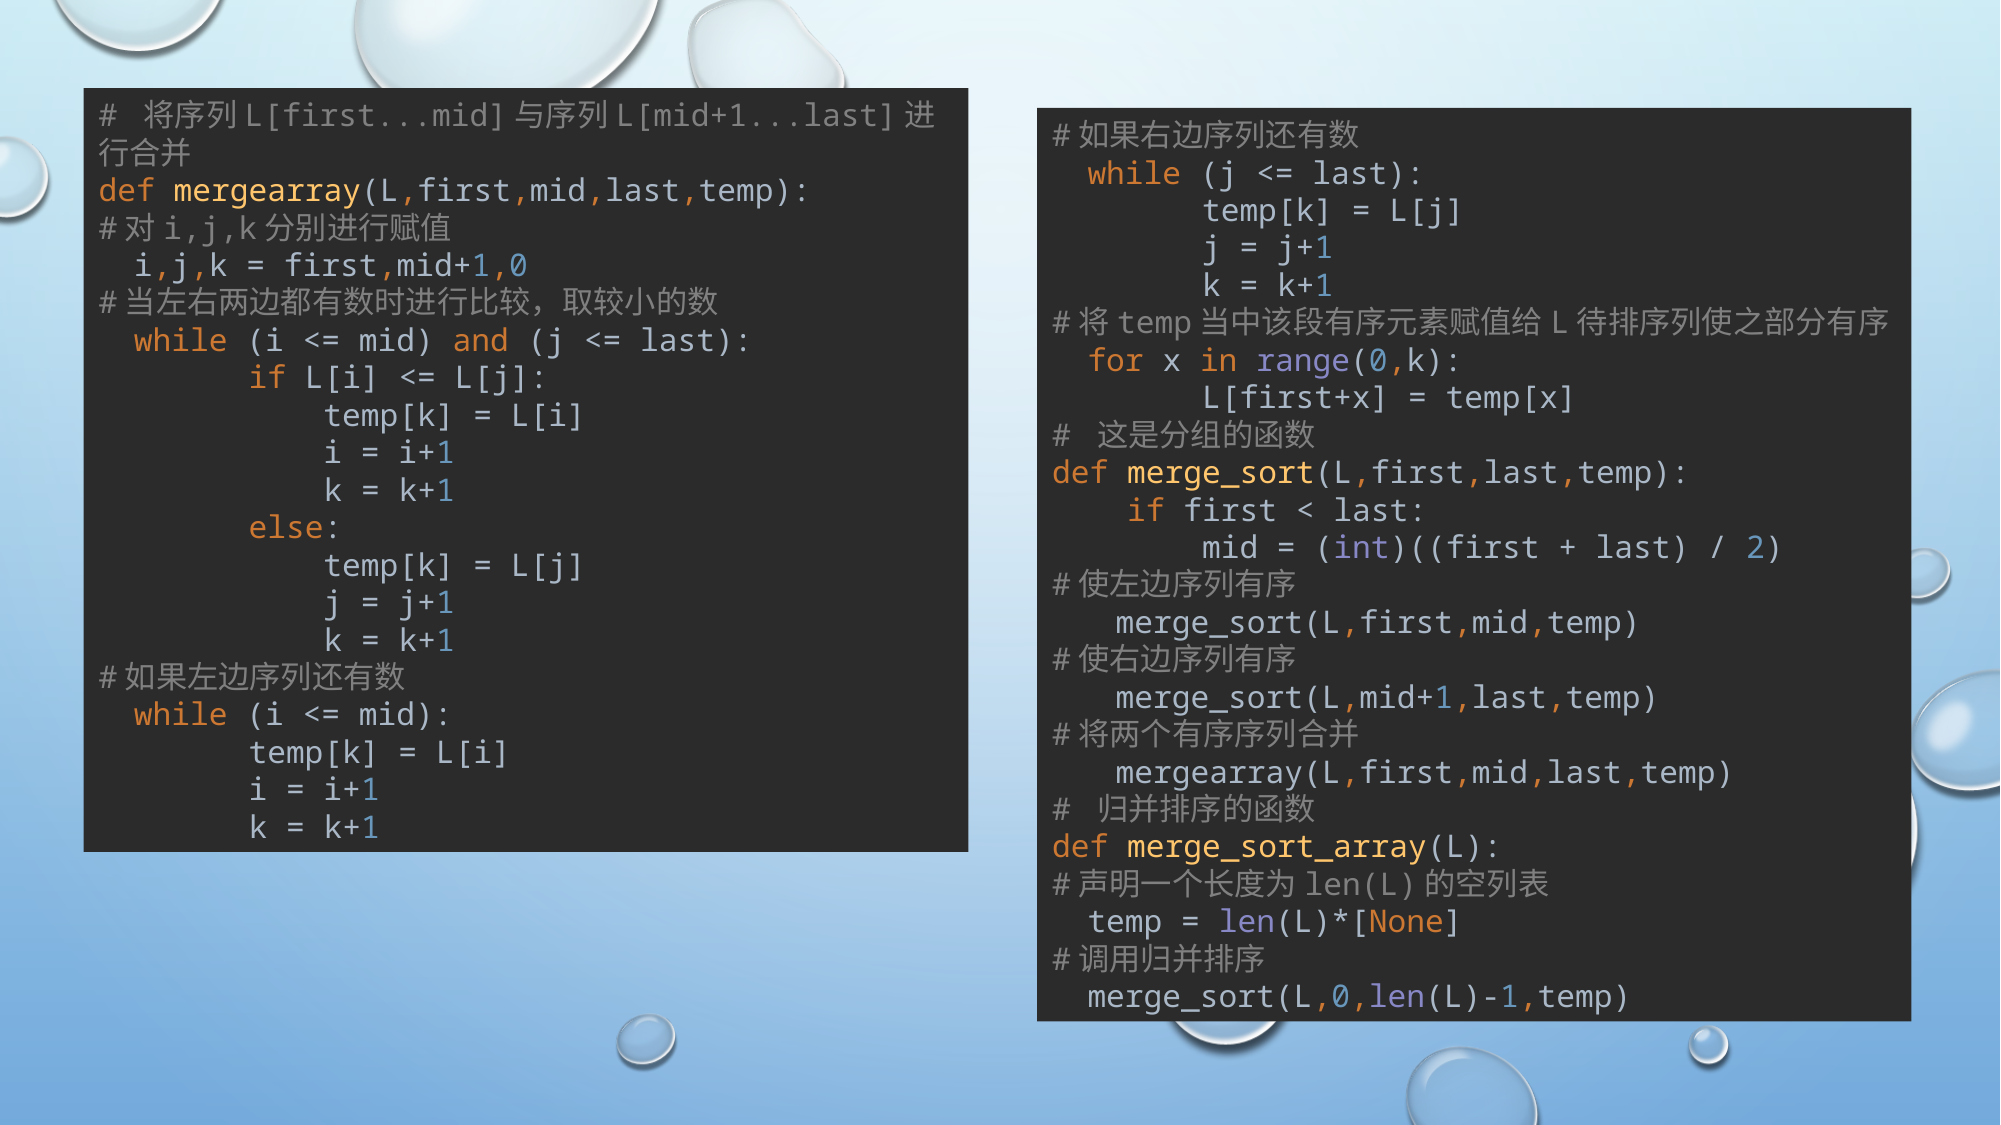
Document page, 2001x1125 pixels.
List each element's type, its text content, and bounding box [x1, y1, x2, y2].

text_box # 将序列L[first...mid]与序列L[mid+1...last]进行合并 def mergearray(L,first,mid,last,temp): #对i,j,k分别进行赋值 i,j,k = first,mid+1,0 #当左右两边都有数时进行比较，取较小的数 while (i <= mid) and (j <= last): if L[i] <= L[j]: temp[k] = L[i] i = i+1 k = k+1 else: temp[k] = L[j] j = j+1 k = k+1 #如果左边序列还有数 while (i <= mid): temp[k] = L[i] i = i+1 k = k+1 [83, 88, 969, 852]
picture [0, 0, 2000, 1125]
text_box #如果右边序列还有数 while (j <= last): temp[k] = L[j] j = j+1 k = k+1 #将temp当中该段有序元素赋值给L待排序列使之部分有序 for x in range(0,k): L[first+x] = temp[x] # 这是分组的函数 def merge_sort(L,first,last,temp): if first < last: mid = (int)((first + last) / 2) #使左边序列有序 merge_sort(L,first,mid,temp) #使右边序列有序 merge_sort(L,mid+1,last,temp) #将两个有序序列合并 mergearray(L,first,mid,last,temp) # 归并排序的函数 def merge_sort_array(L): #声明一个长度为len(L)的空列表 temp = len(L)*[None] #调用归并排序 merge_sort(L,0,len(L)-1,temp) [1037, 107, 1912, 1022]
